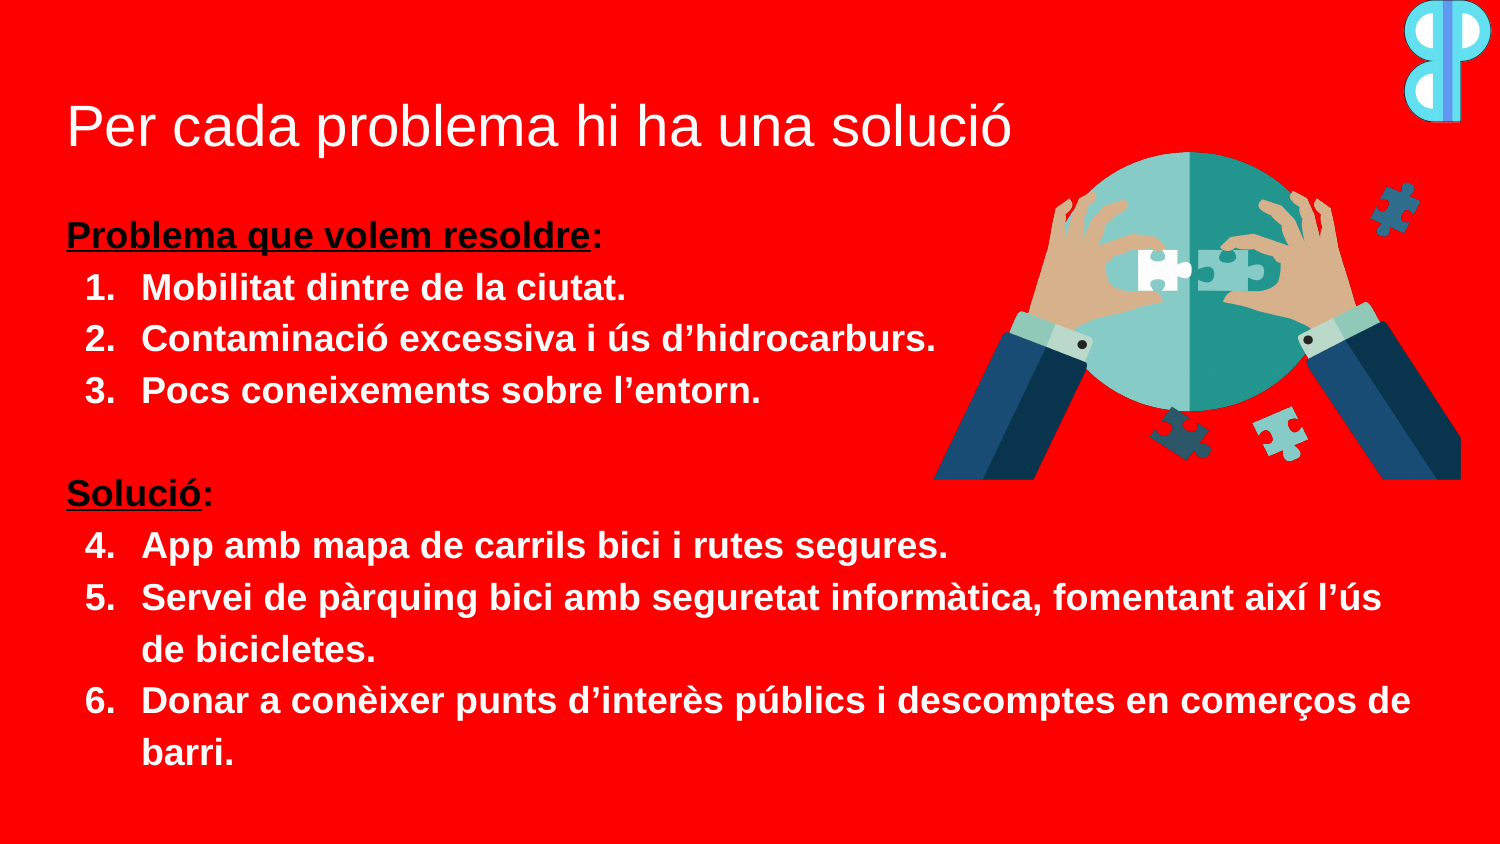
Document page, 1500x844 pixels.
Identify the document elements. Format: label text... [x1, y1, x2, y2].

picture [1386, 0, 1500, 123]
picture [933, 151, 1461, 480]
list Problema que volem resoldre: Mobilitat dintre de la ciutat. Contaminació excessiva i ús d’hidrocarburs. Pocs coneixements sobre l’entorn. Solució: App amb mapa de carrils bici i rutes segures. Servei de pàrquing bici amb seguretat informàtica, fomentant així l’ús de bicicletes. Donar a conèixer punts d’interès públics i descomptes en comerços de barri. [51, 189, 1449, 750]
title Per cada problema hi ha una solució [51, 72, 1449, 167]
